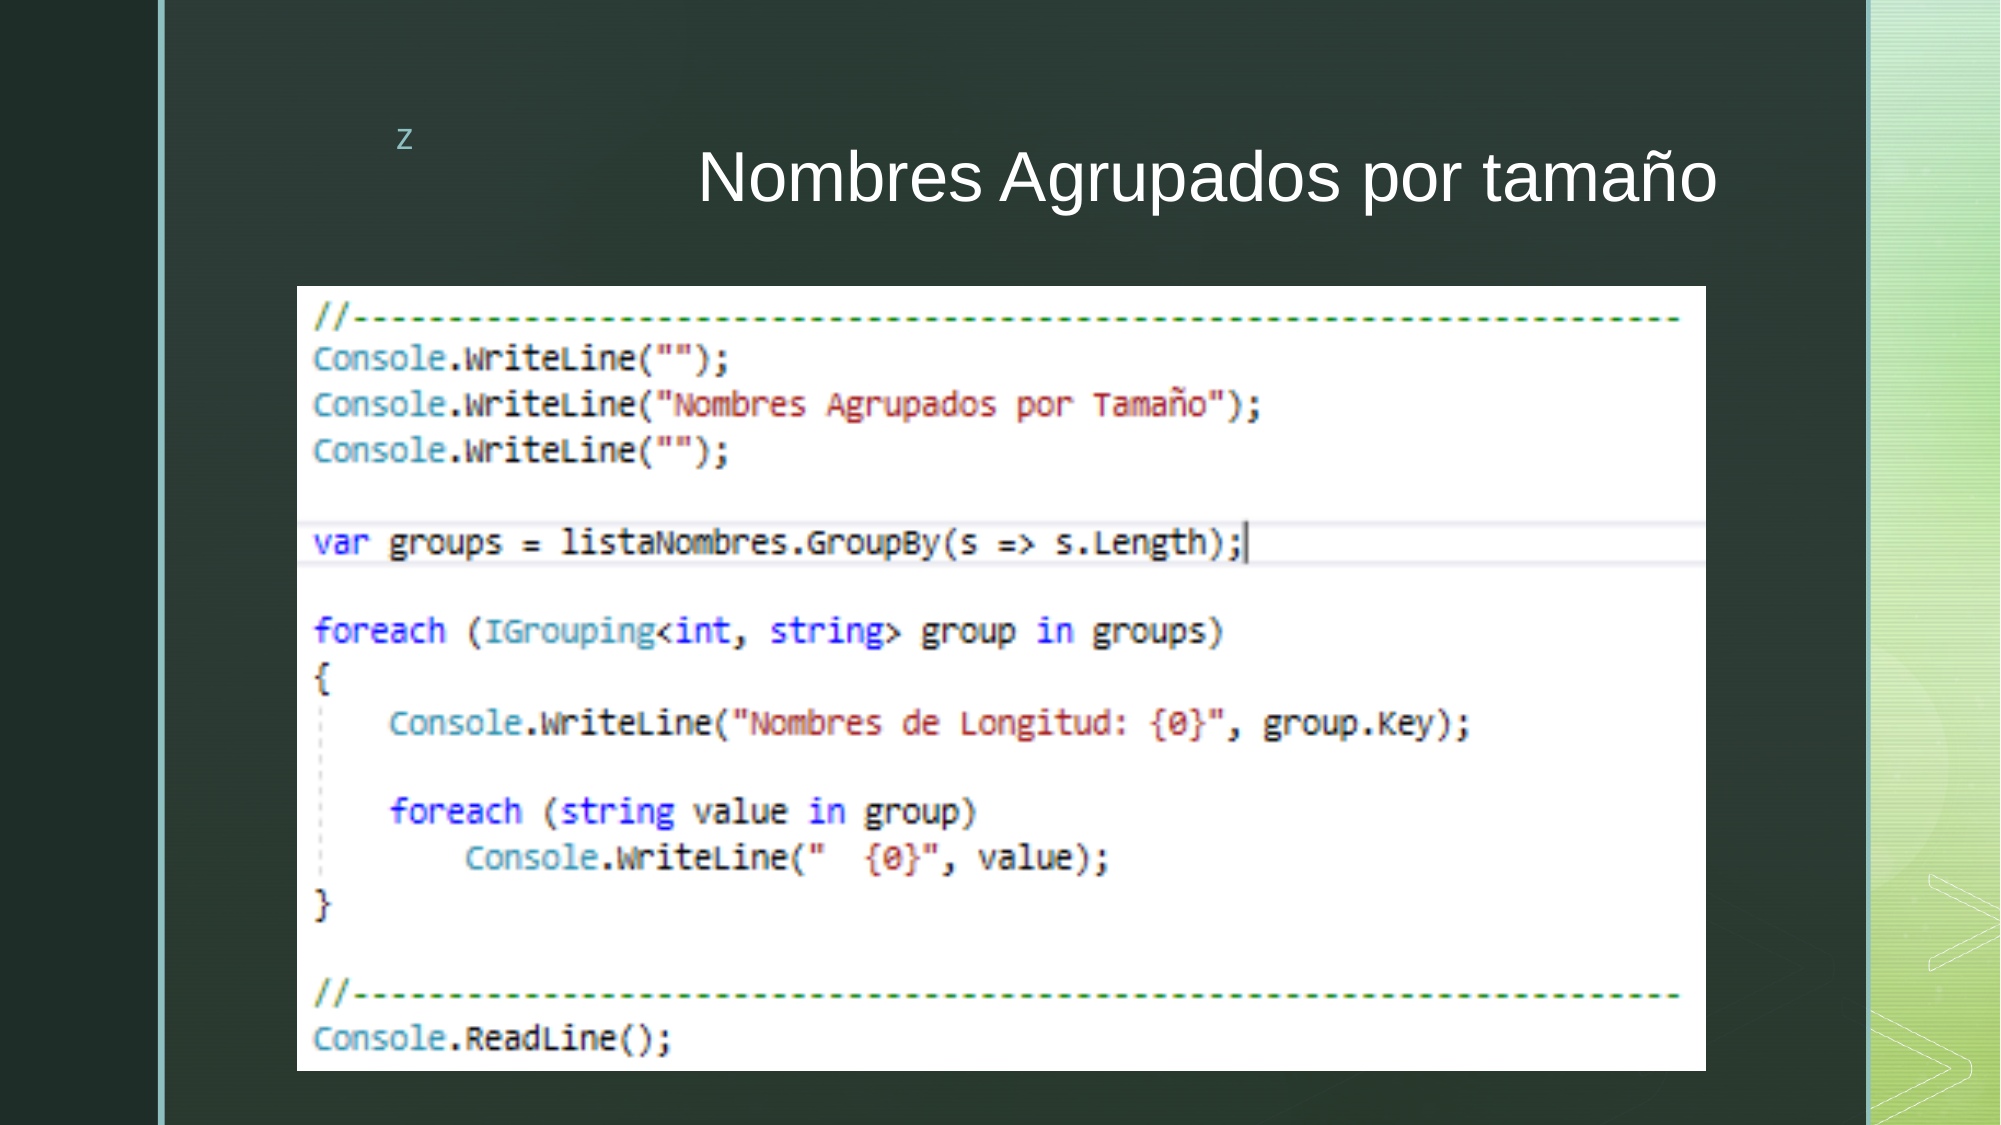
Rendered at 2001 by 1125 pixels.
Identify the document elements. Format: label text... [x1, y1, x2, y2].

title Nombres Agrupados por tamaño [428, 132, 1734, 310]
picture [1871, 0, 2001, 1125]
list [296, 285, 1706, 1071]
